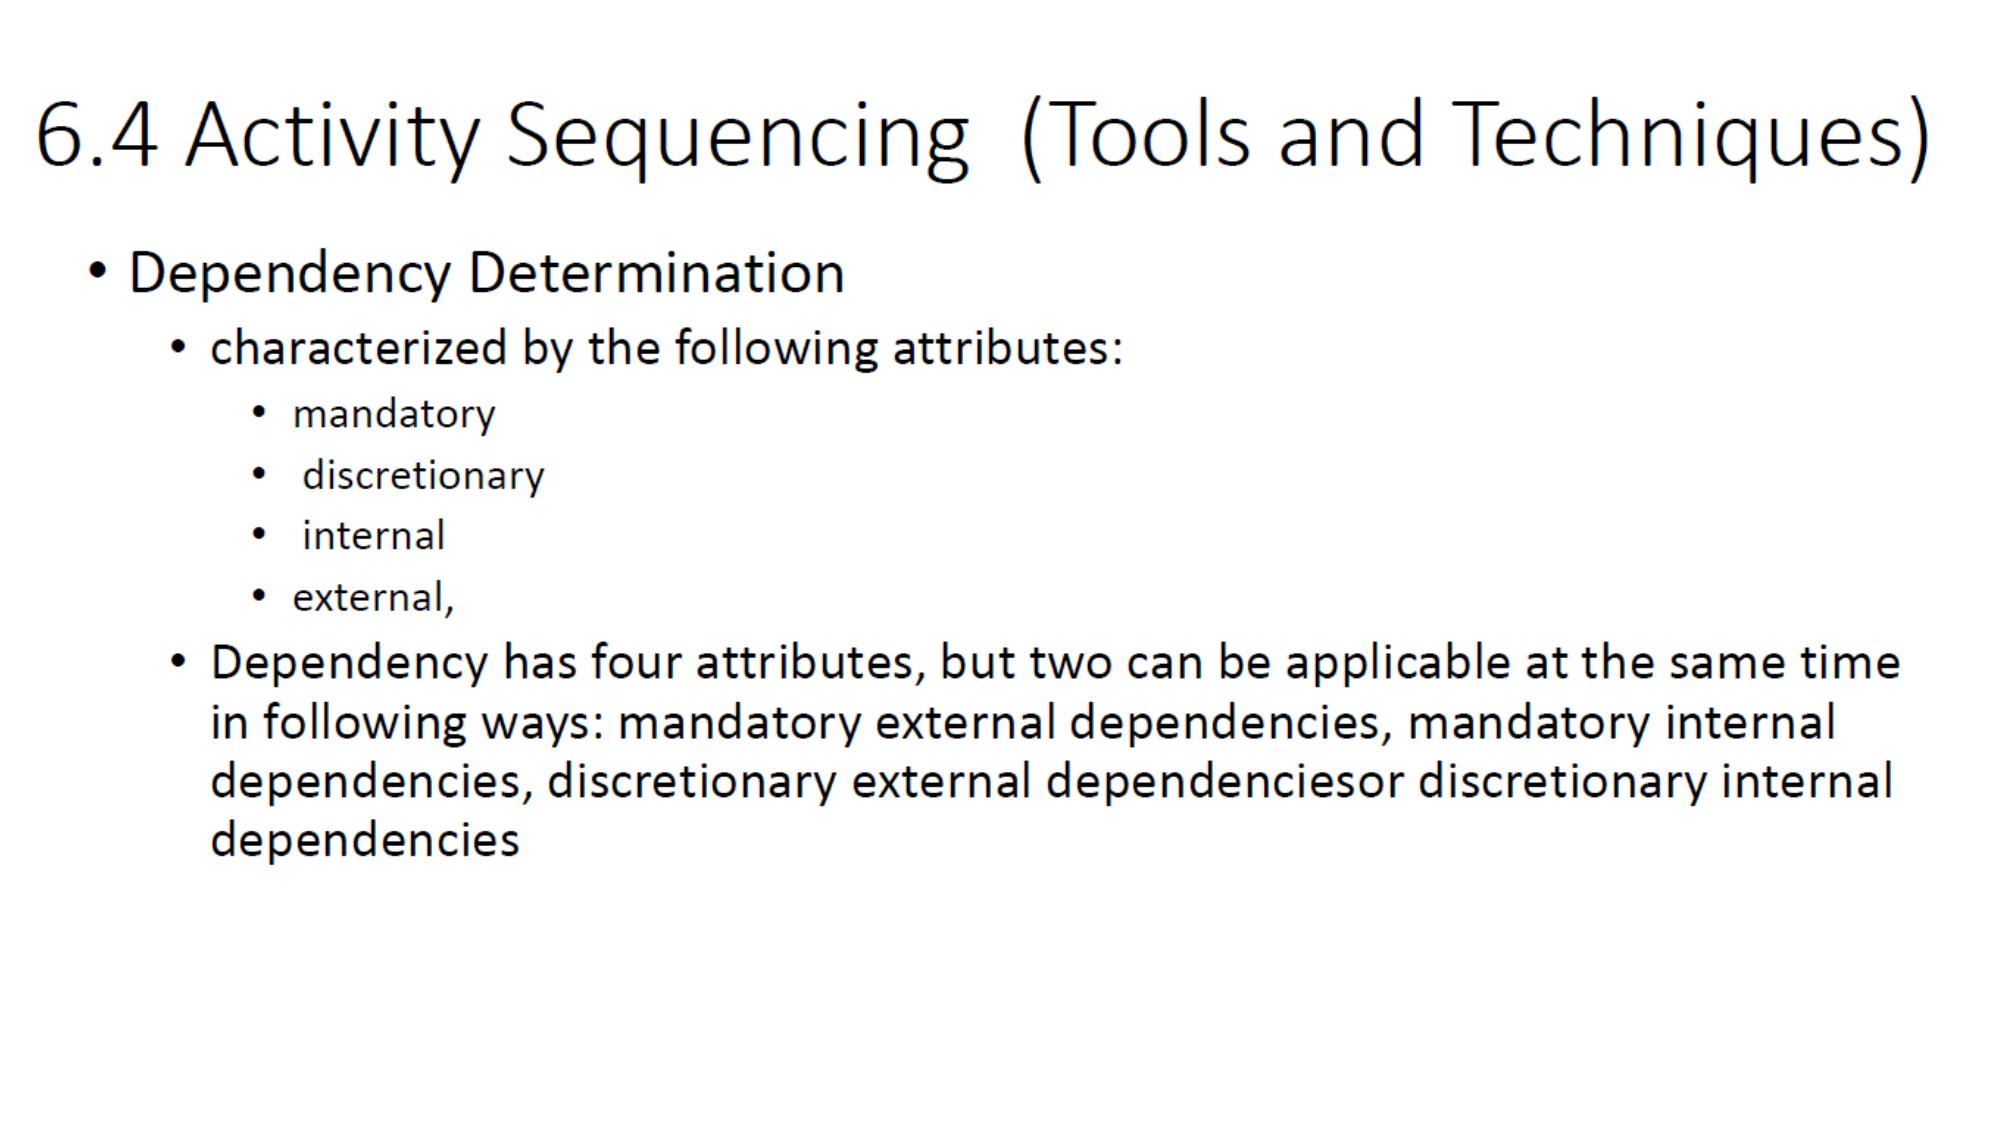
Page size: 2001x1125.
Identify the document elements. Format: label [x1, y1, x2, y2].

list [0, 0, 2000, 1125]
